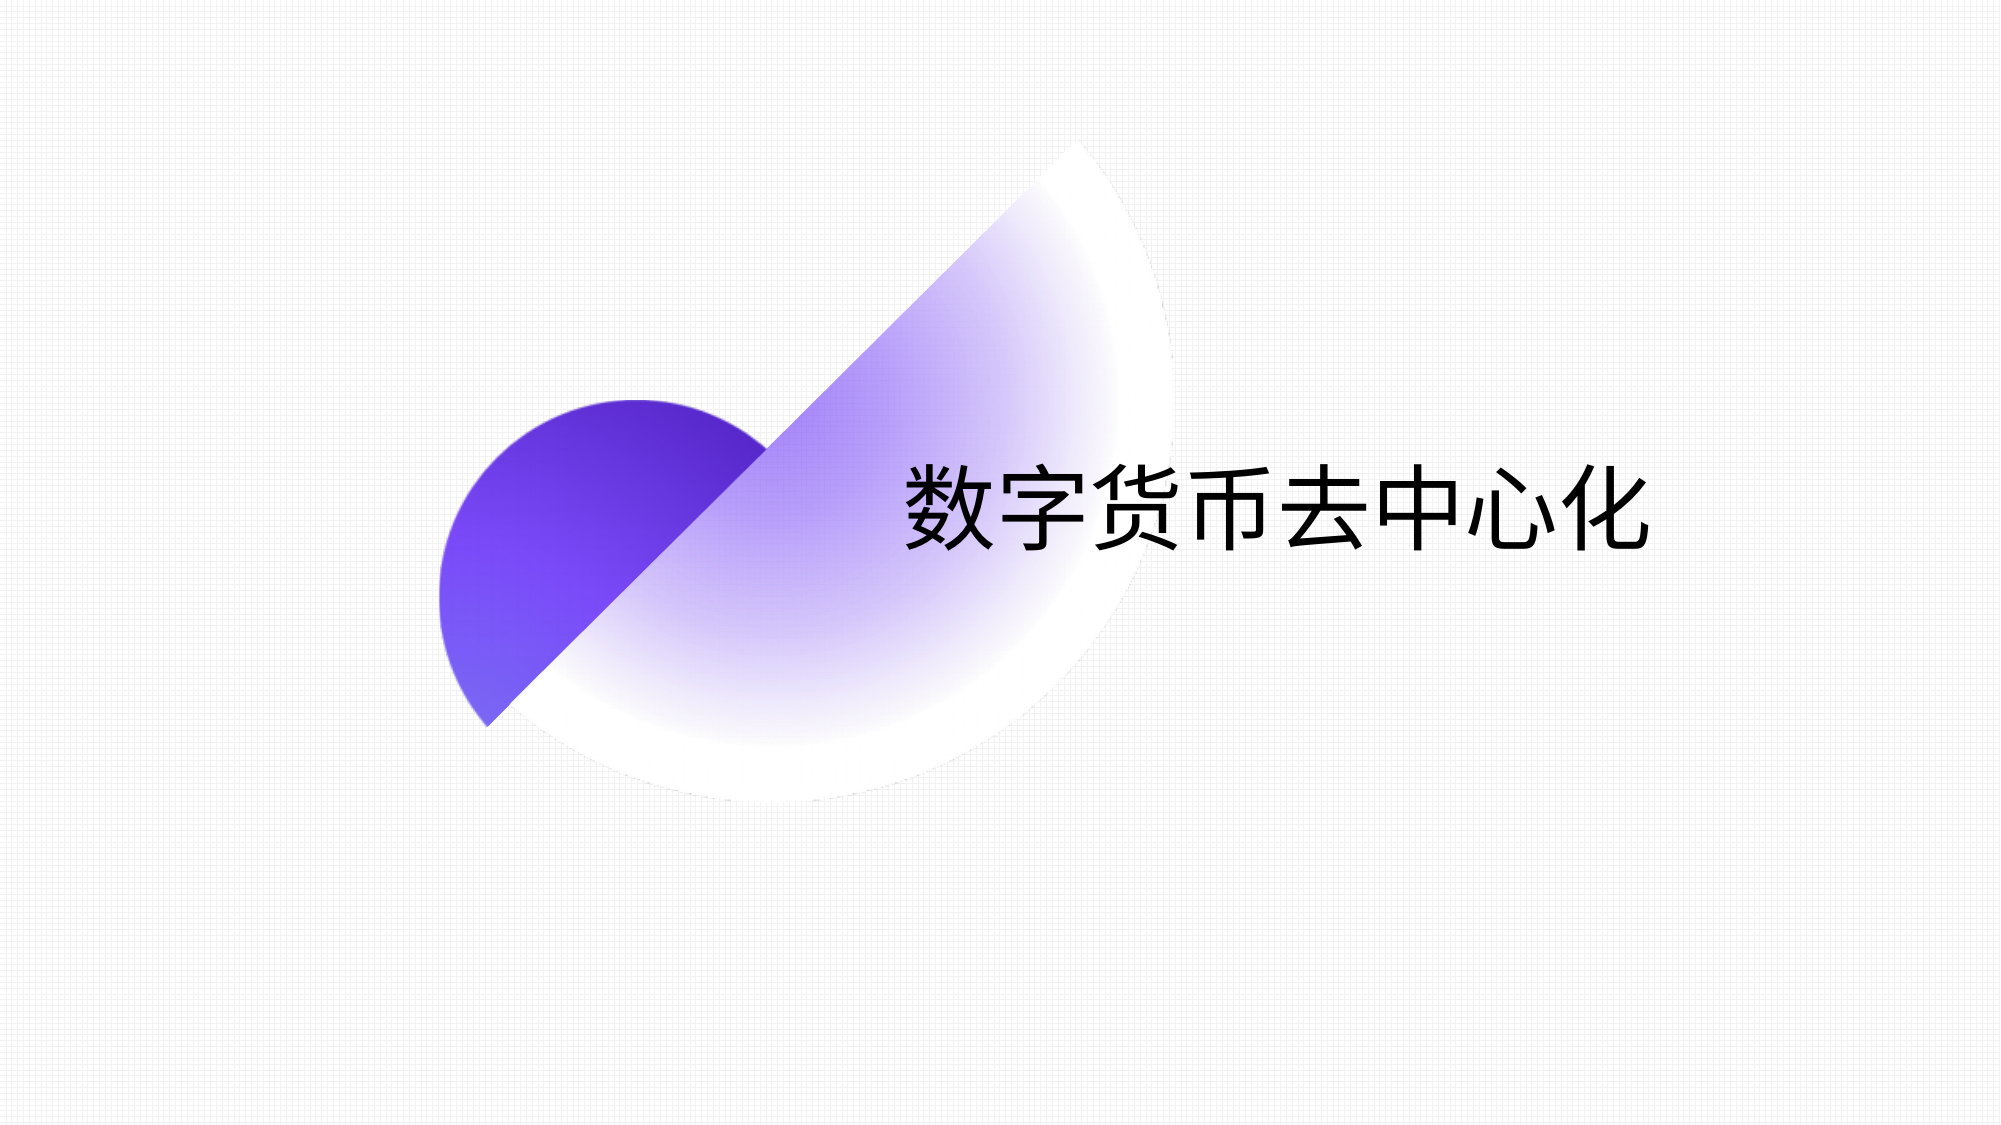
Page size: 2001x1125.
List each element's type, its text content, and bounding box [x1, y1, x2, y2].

text_box 数字货币去中心化 [1174, 442, 1782, 570]
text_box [371, 0, 1174, 802]
